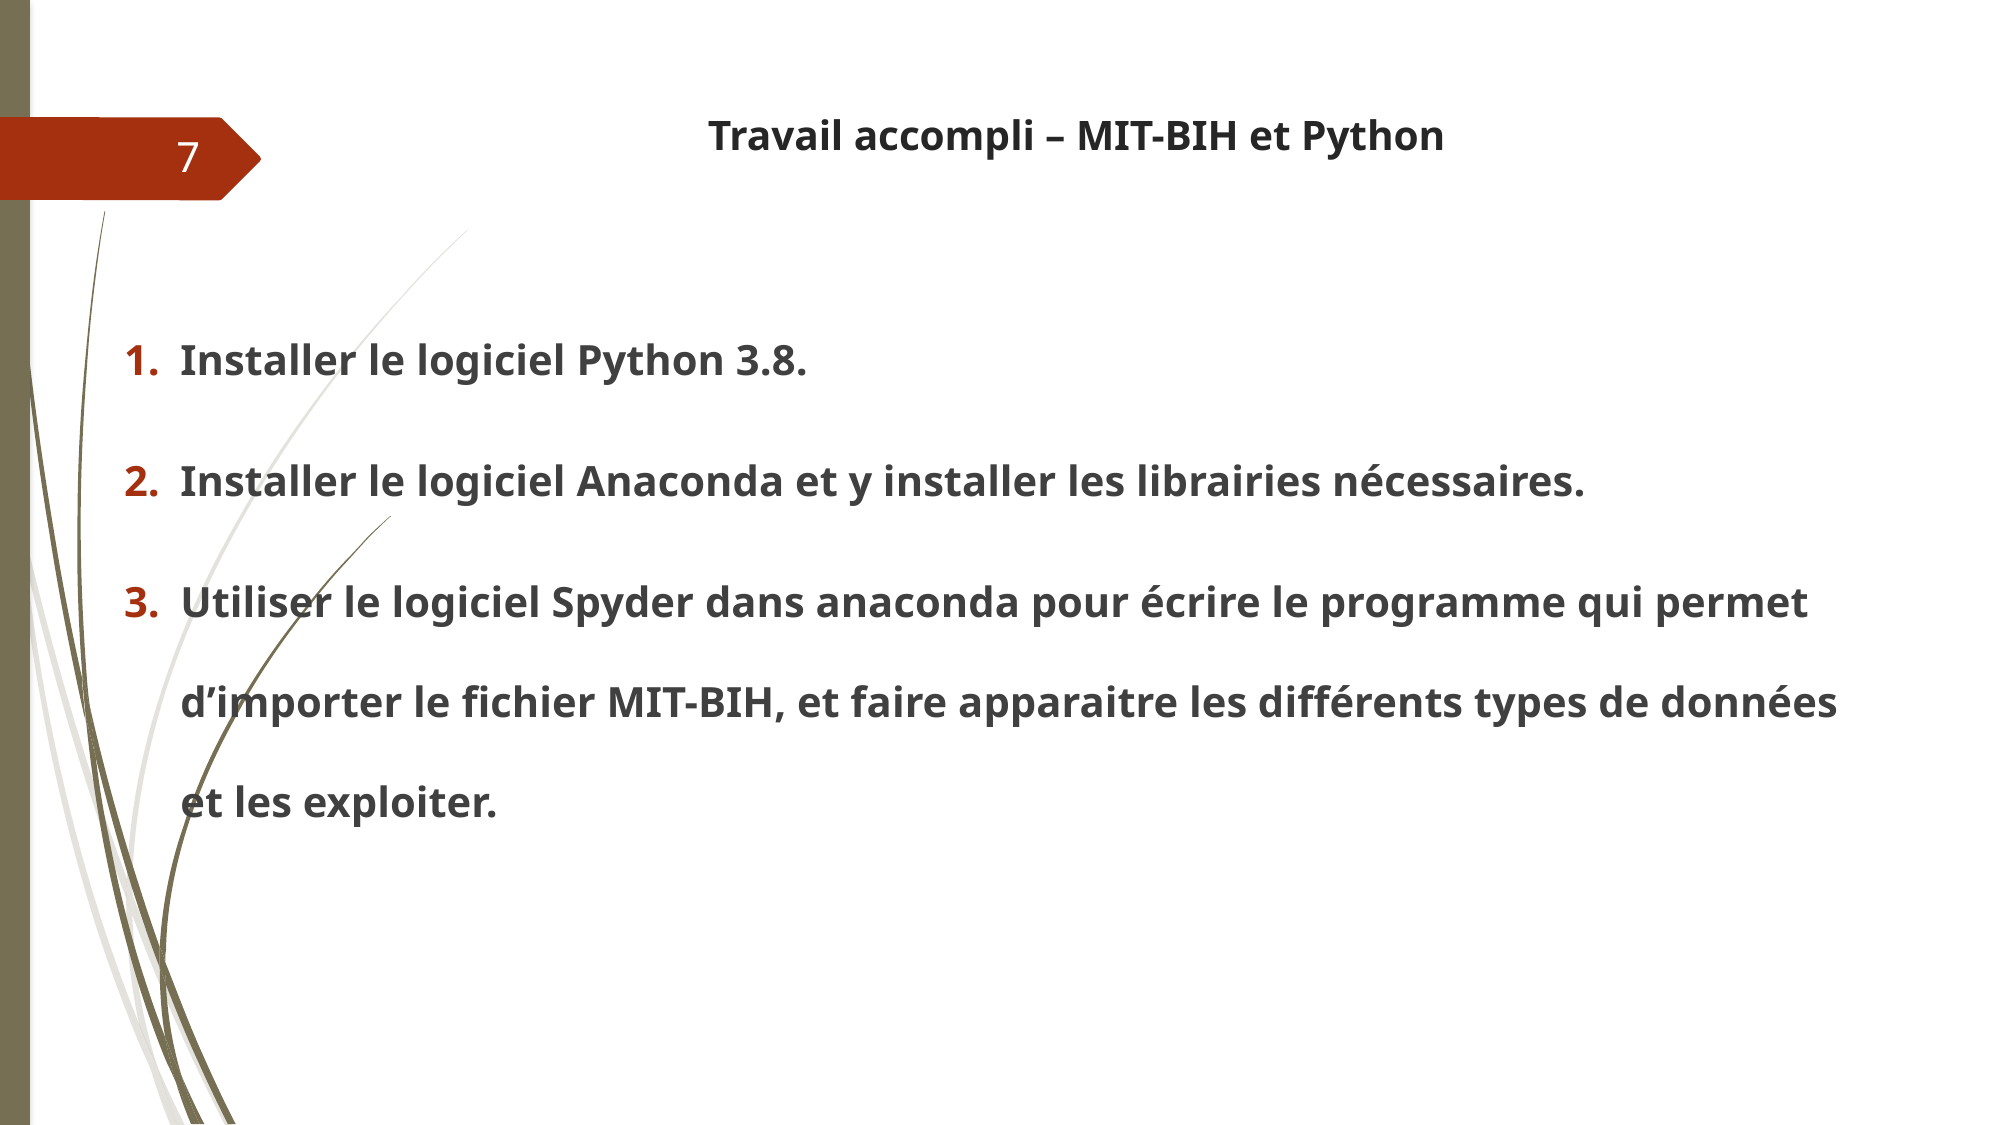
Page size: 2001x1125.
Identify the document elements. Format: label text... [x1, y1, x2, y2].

slide_number 7 [87, 129, 216, 190]
title Travail accompli – MIT-BIH et Python [265, 102, 1888, 216]
list Installer le logiciel Python 3.8. Installer le logiciel Anaconda et y installer les librairies nécessaires. Utiliser le logiciel Spyder dans anaconda pour écrire le programme qui permet d’importer le fichier MIT-BIH, et faire apparaitre les différents types de données et les exploiter. [109, 275, 1857, 1069]
